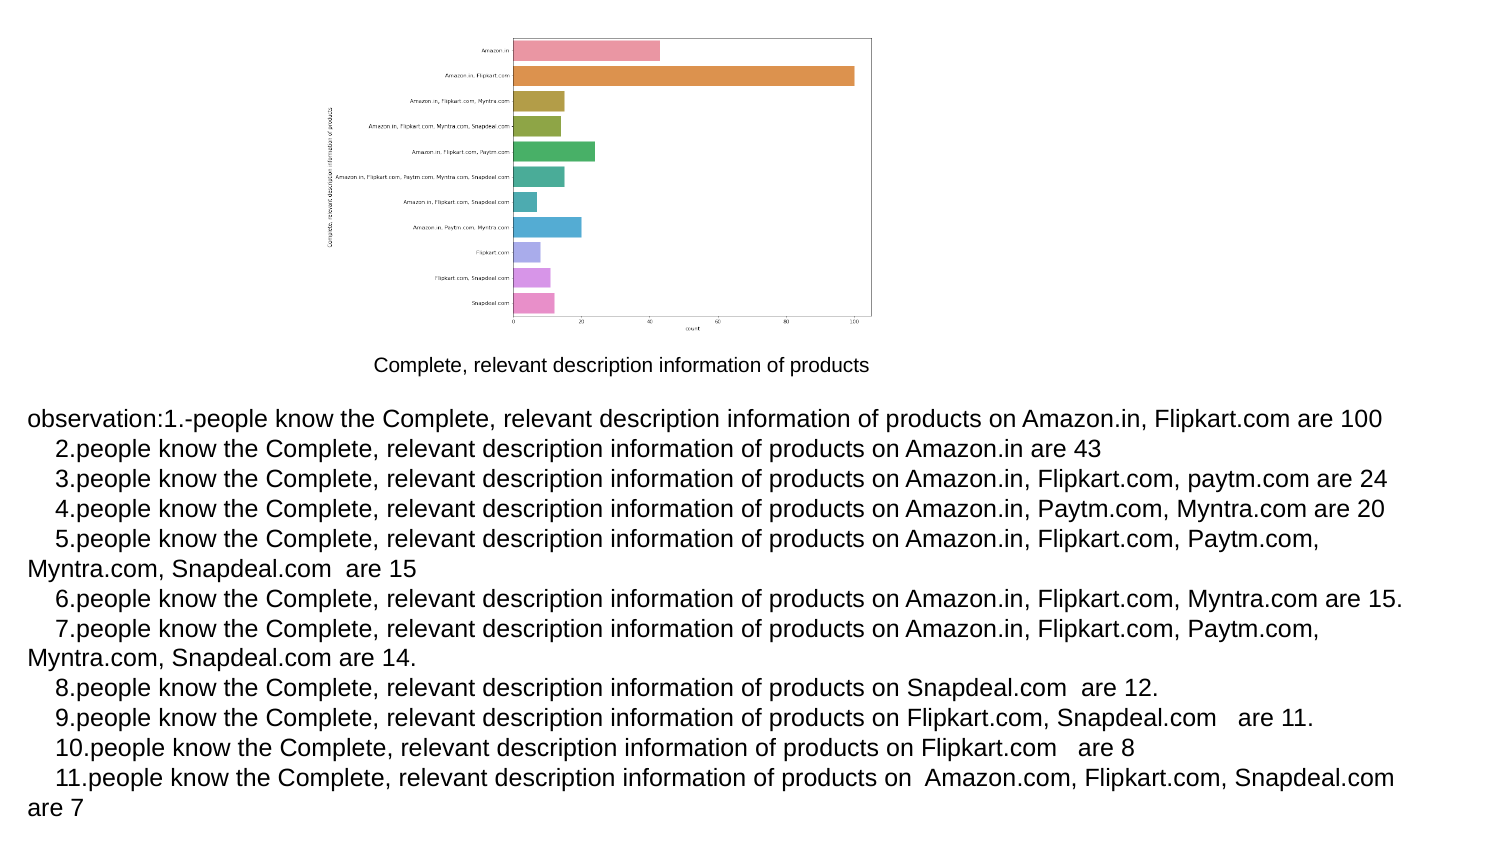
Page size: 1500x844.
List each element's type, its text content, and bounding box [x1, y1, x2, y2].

text_box observation:1.-people know the Complete, relevant description information of products on Amazon.in, Flipkart.com are 100 2.people know the Complete, relevant description information of products on Amazon.in are 43 3.people know the Complete, relevant description information of products on Amazon.in, Flipkart.com, paytm.com are 24 4.people know the Complete, relevant description information of products on Amazon.in, Paytm.com, Myntra.com are 20 5.people know the Complete, relevant description information of products on Amazon.in, Flipkart.com, Paytm.com, Myntra.com, Snapdeal.com are 15 6.people know the Complete, relevant description information of products on Amazon.in, Flipkart.com, Myntra.com are 15. 7.people know the Complete, relevant description information of products on Amazon.in, Flipkart.com, Paytm.com, Myntra.com, Snapdeal.com are 14. 8.people know the Complete, relevant description information of products on Snapdeal.com are 12. 9.people know the Complete, relevant description information of products on Flipkart.com, Snapdeal.com are 11. 10.people know the Complete, relevant description information of products on Flipkart.com are 8 11.people know the Complete, relevant description information of products on Amazon.com, Flipkart.com, Snapdeal.com are 7 [12, 395, 1450, 829]
text_box Complete, relevant description information of products [358, 343, 885, 384]
picture [324, 34, 876, 335]
